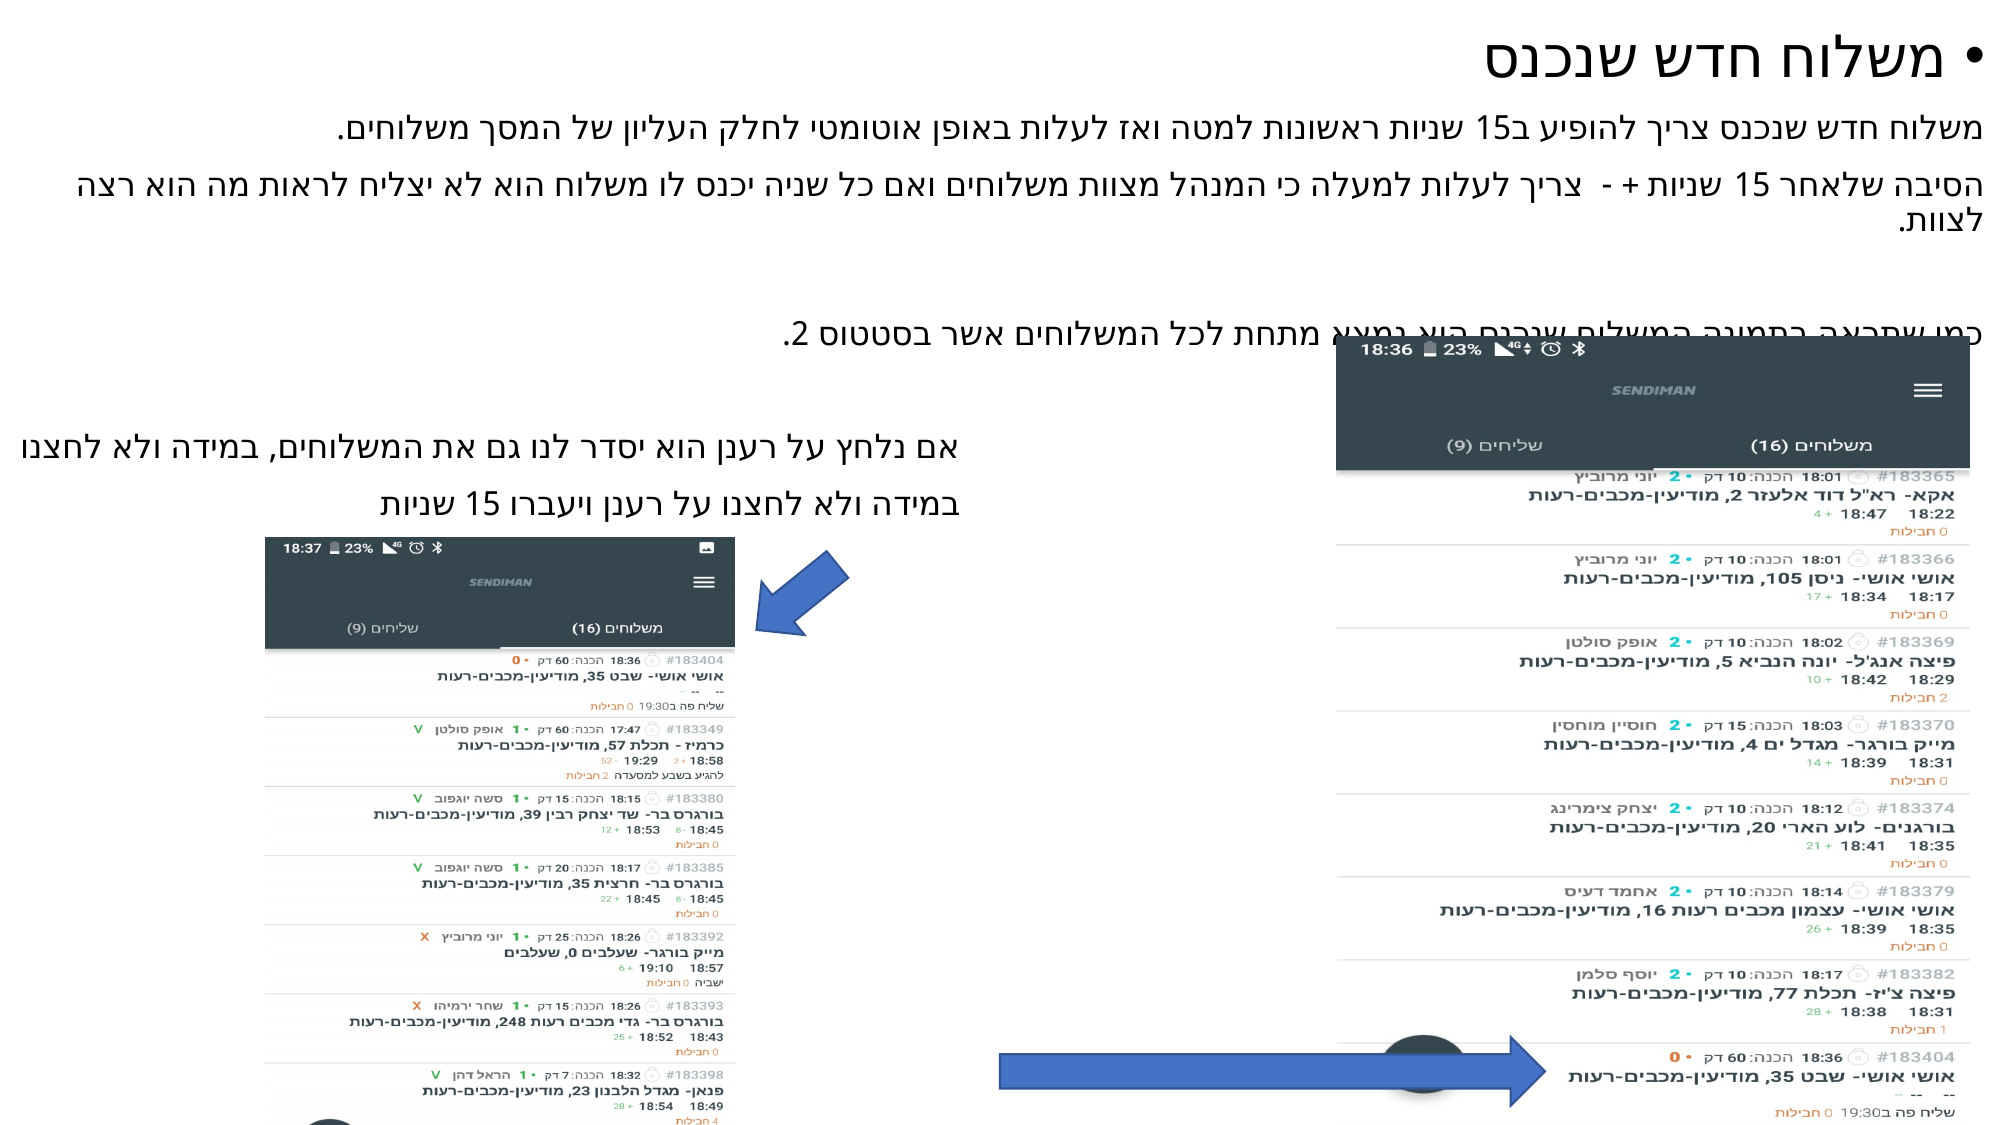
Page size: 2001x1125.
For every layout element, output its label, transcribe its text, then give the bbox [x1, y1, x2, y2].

picture [1336, 336, 1970, 1125]
text_box [755, 549, 850, 637]
picture [265, 537, 735, 1125]
text_box [998, 1053, 1336, 1090]
list משלוח חדש שנכנס משלוח חדש שנכנס צריך להופיע ב15 שניות ראשונות למטה ואז לעלות באופן אוטומטי לחלק העליון של המסך משלוחים. הסיבה שלאחר 15 שניות + - צריך לעלות למעלה כי המנהל מצוות משלוחים ואם כל שניה יכנס לו משלוח הוא לא יצליח לראות מה הוא רצה לצוות. כמו שתראה בתמונה המשלוח שנכנס הוא נמצא מתחת לכל המשלוחים אשר בסטטוס 2. אם נלחץ על רענן הוא יסדר לנו גם את המשלוחים, במידה ולא לחצנו במידה ולא לחצנו על רענן ויעברו 15 שניות [0, 19, 2000, 1125]
